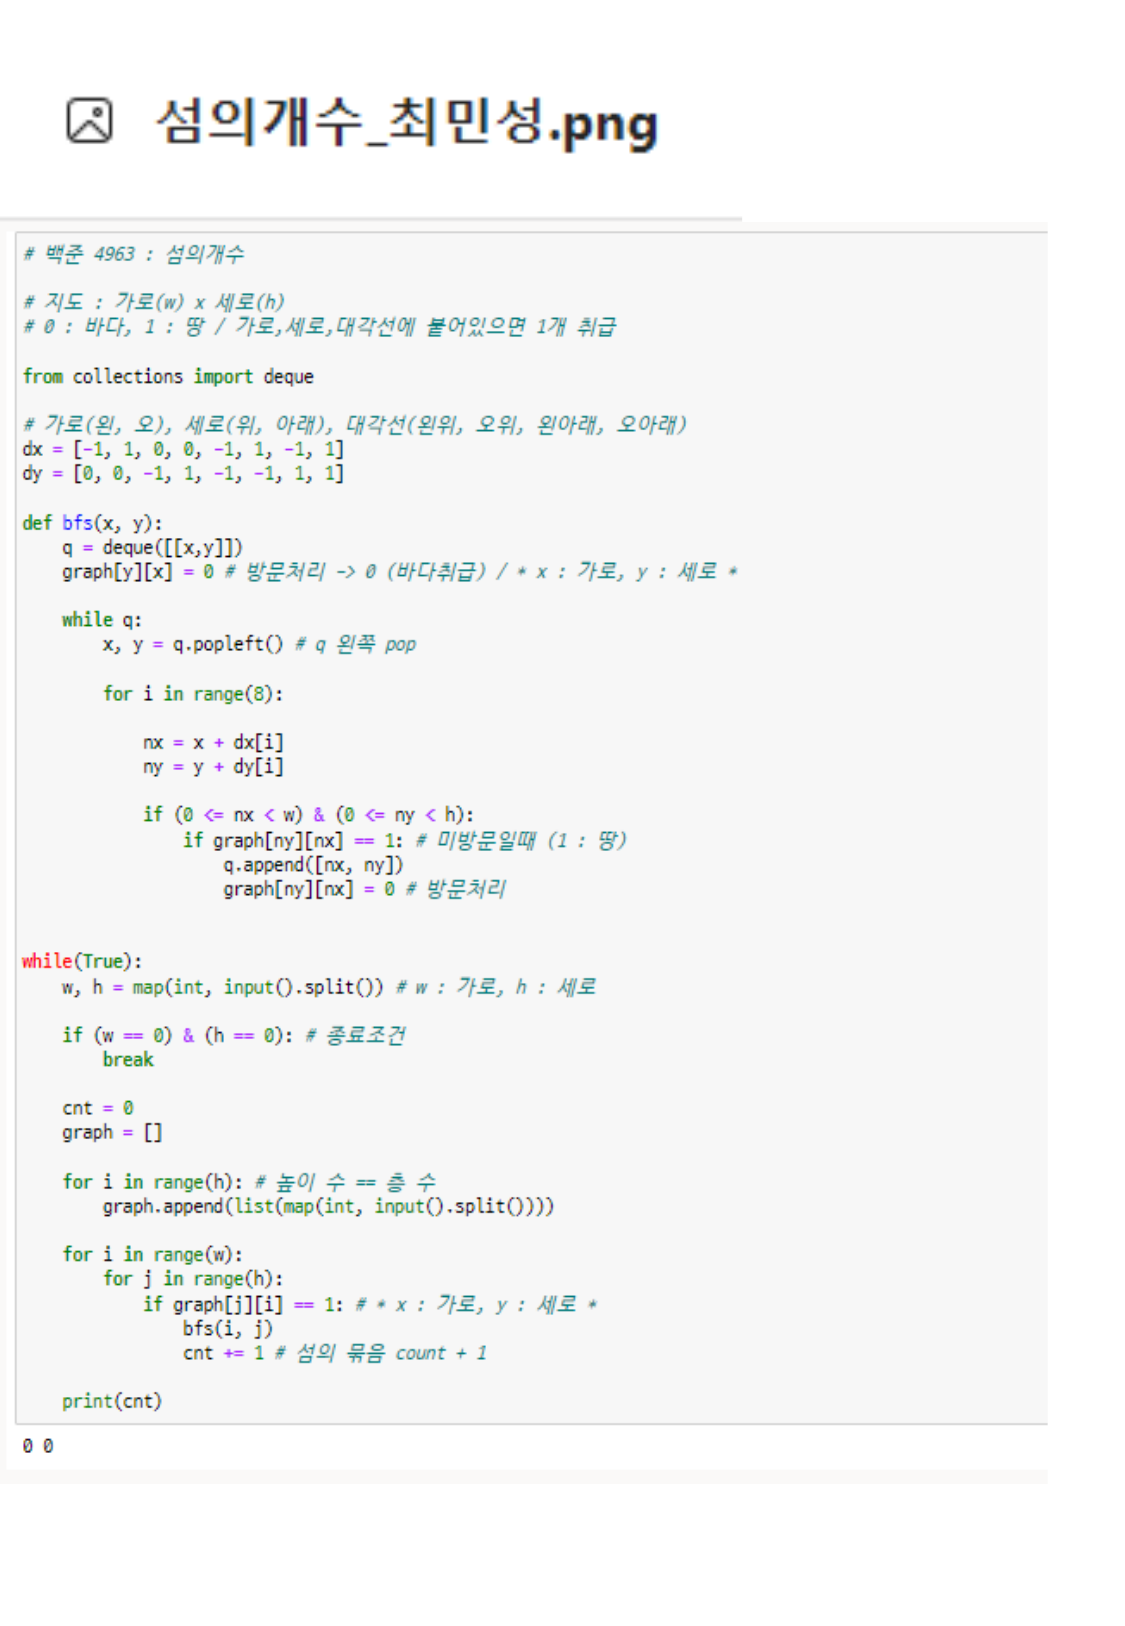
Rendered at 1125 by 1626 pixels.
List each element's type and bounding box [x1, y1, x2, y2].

picture [0, 34, 1048, 1484]
